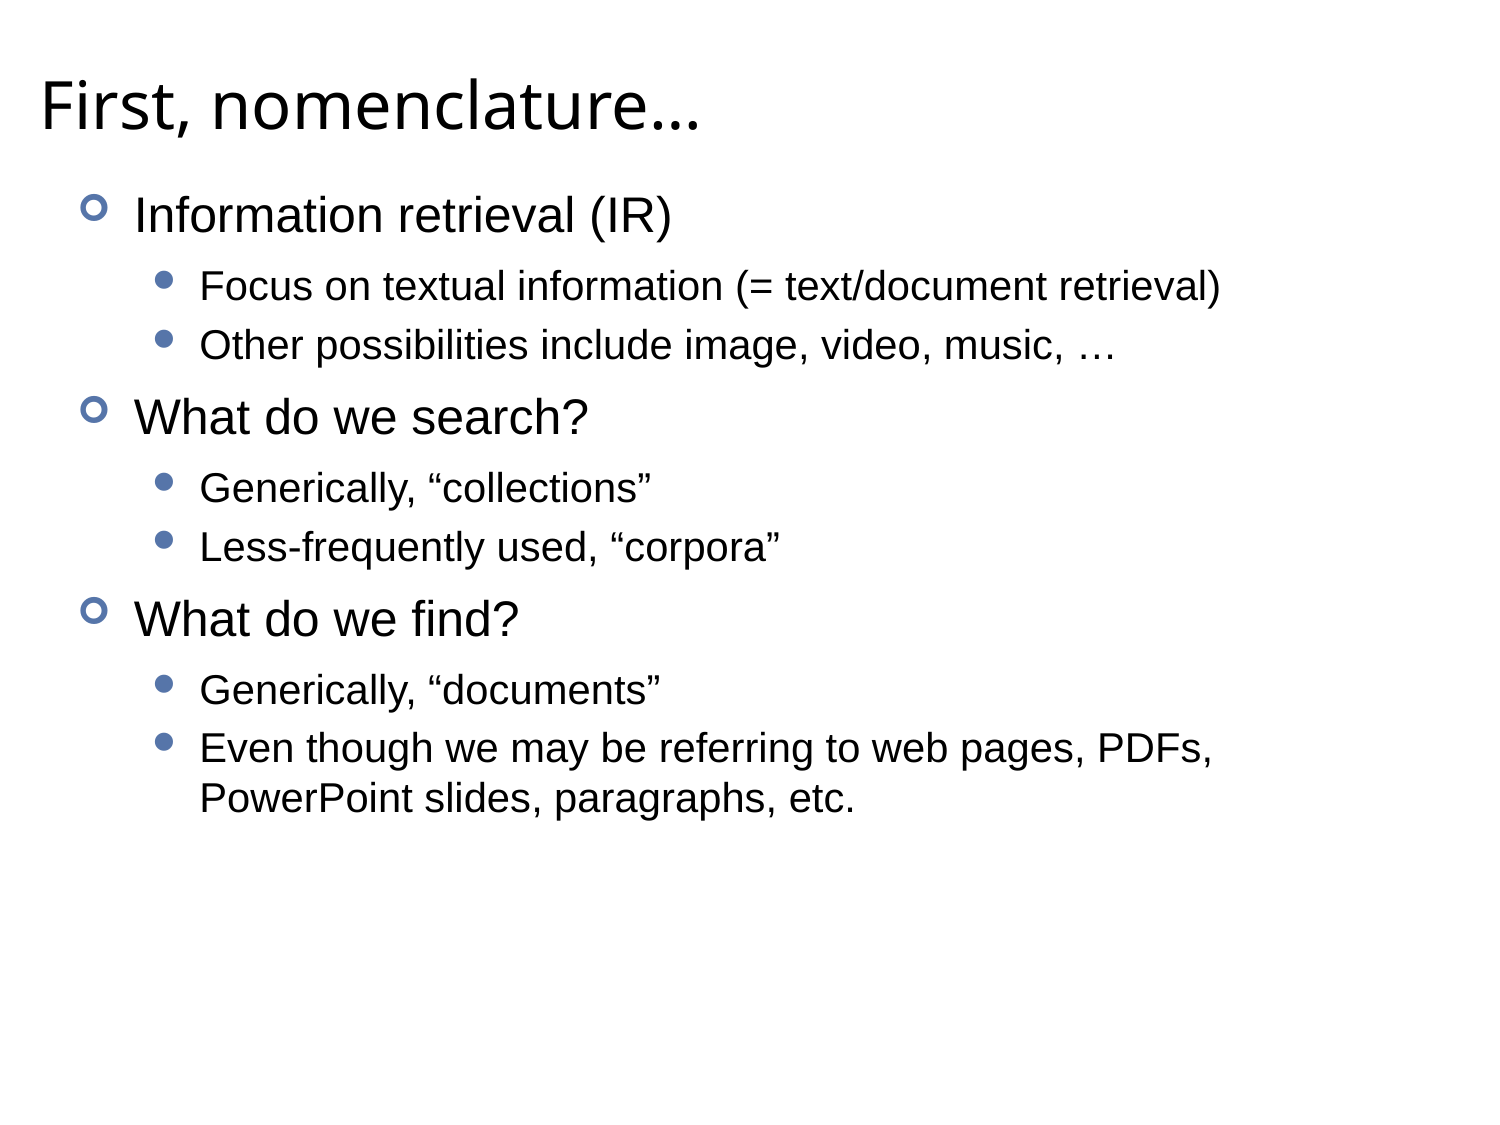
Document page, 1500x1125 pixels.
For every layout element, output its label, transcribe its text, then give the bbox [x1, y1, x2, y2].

list Information retrieval (IR) Focus on textual information (= text/document retrieval) Other possibilities include image, video, music, … What do we search? Generically, “collections” Less-frequently used, “corpora” What do we find? Generically, “documents” Even though we may be referring to web pages, PDFs, PowerPoint slides, paragraphs, etc. [62, 174, 1451, 1013]
title First, nomenclature… [24, 18, 1451, 188]
